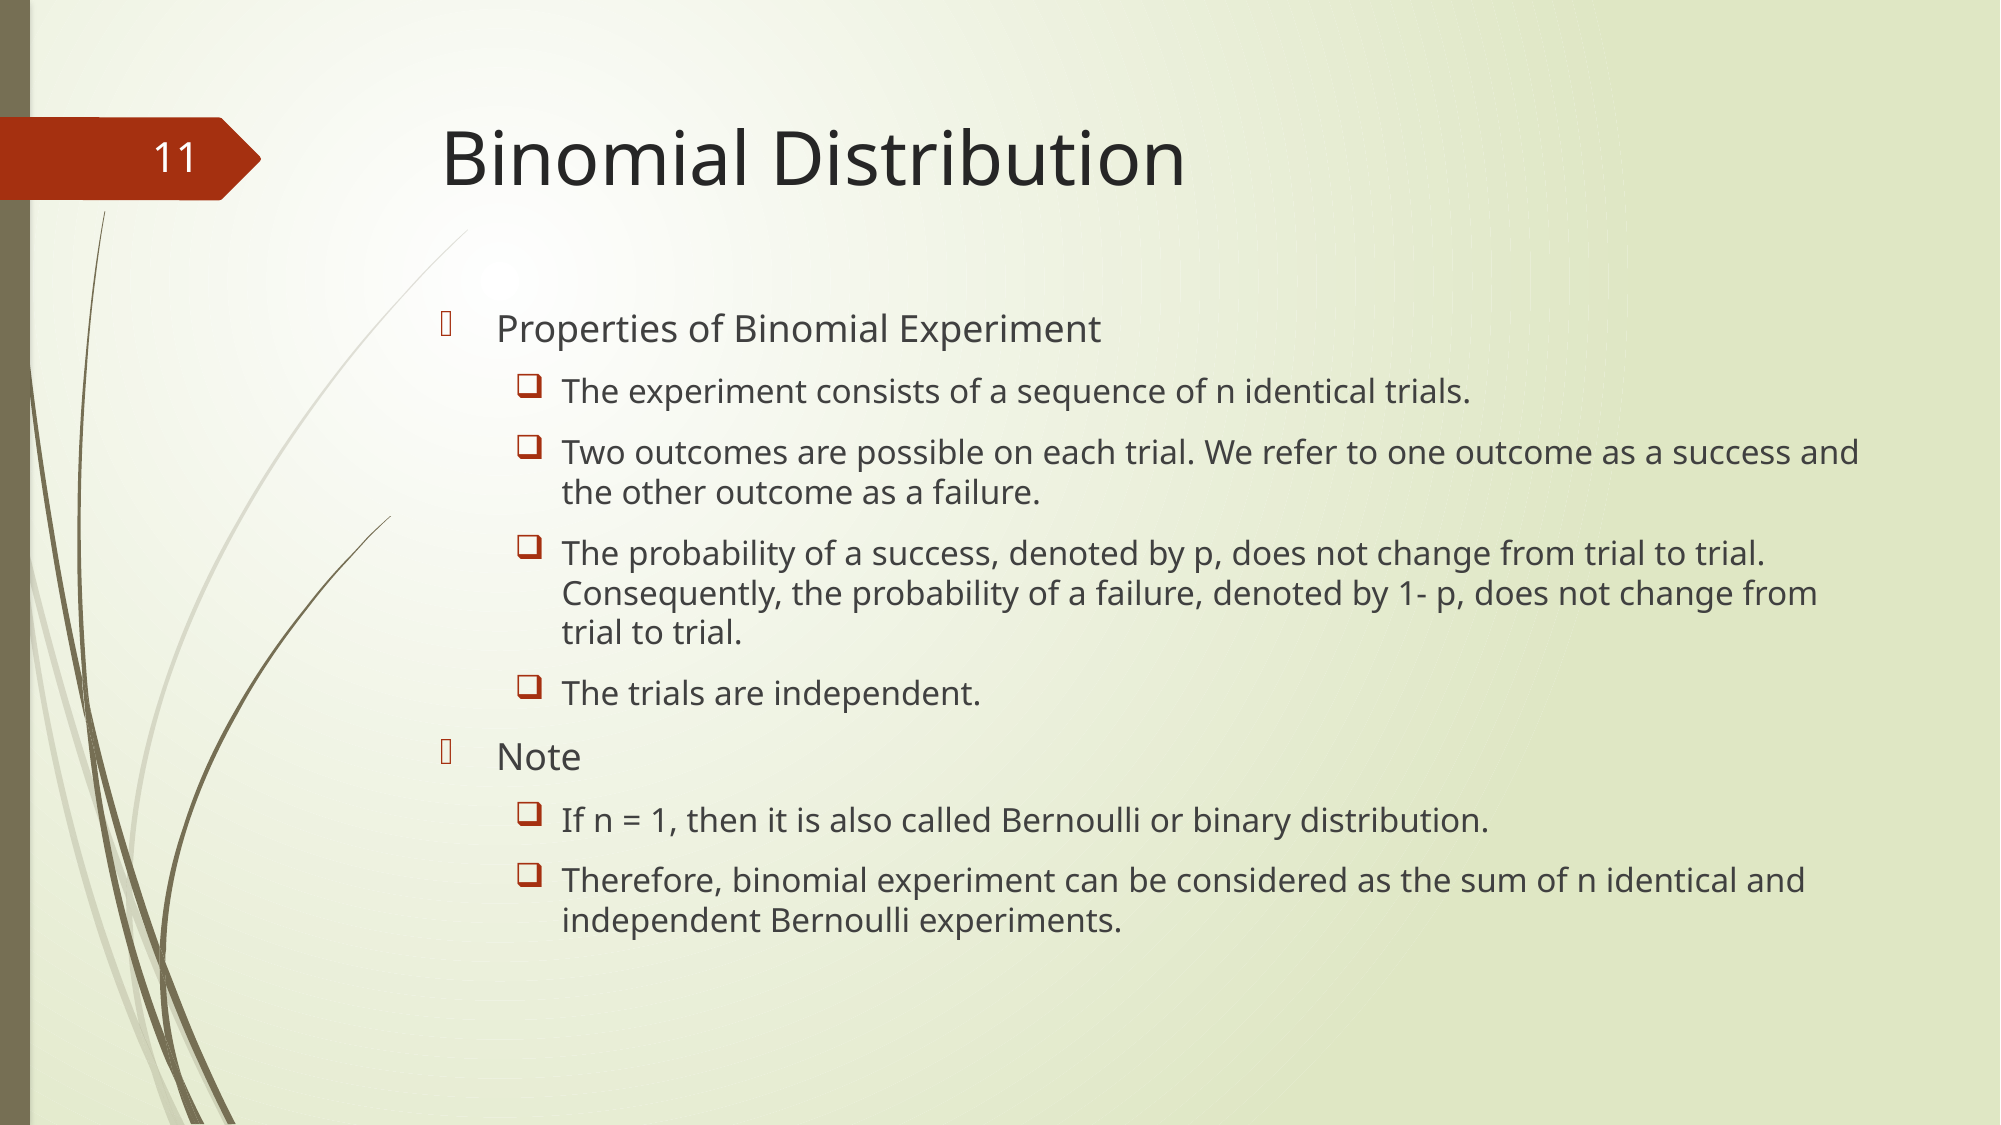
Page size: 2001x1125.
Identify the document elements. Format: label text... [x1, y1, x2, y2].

slide_number 11 [87, 129, 216, 190]
list Properties of Binomial Experiment The experiment consists of a sequence of n identical trials. Two outcomes are possible on each trial. We refer to one outcome as a success and the other outcome as a failure. The probability of a success, denoted by p, does not change from trial to trial. Consequently, the probability of a failure, denoted by 1- p, does not change from trial to trial. The trials are independent. Note If n = 1, then it is also called Bernoulli or binary distribution. Therefore, binomial experiment can be considered as the sum of n identical and independent Bernoulli experiments. [424, 297, 1888, 970]
title Binomial Distribution [425, 102, 1888, 297]
